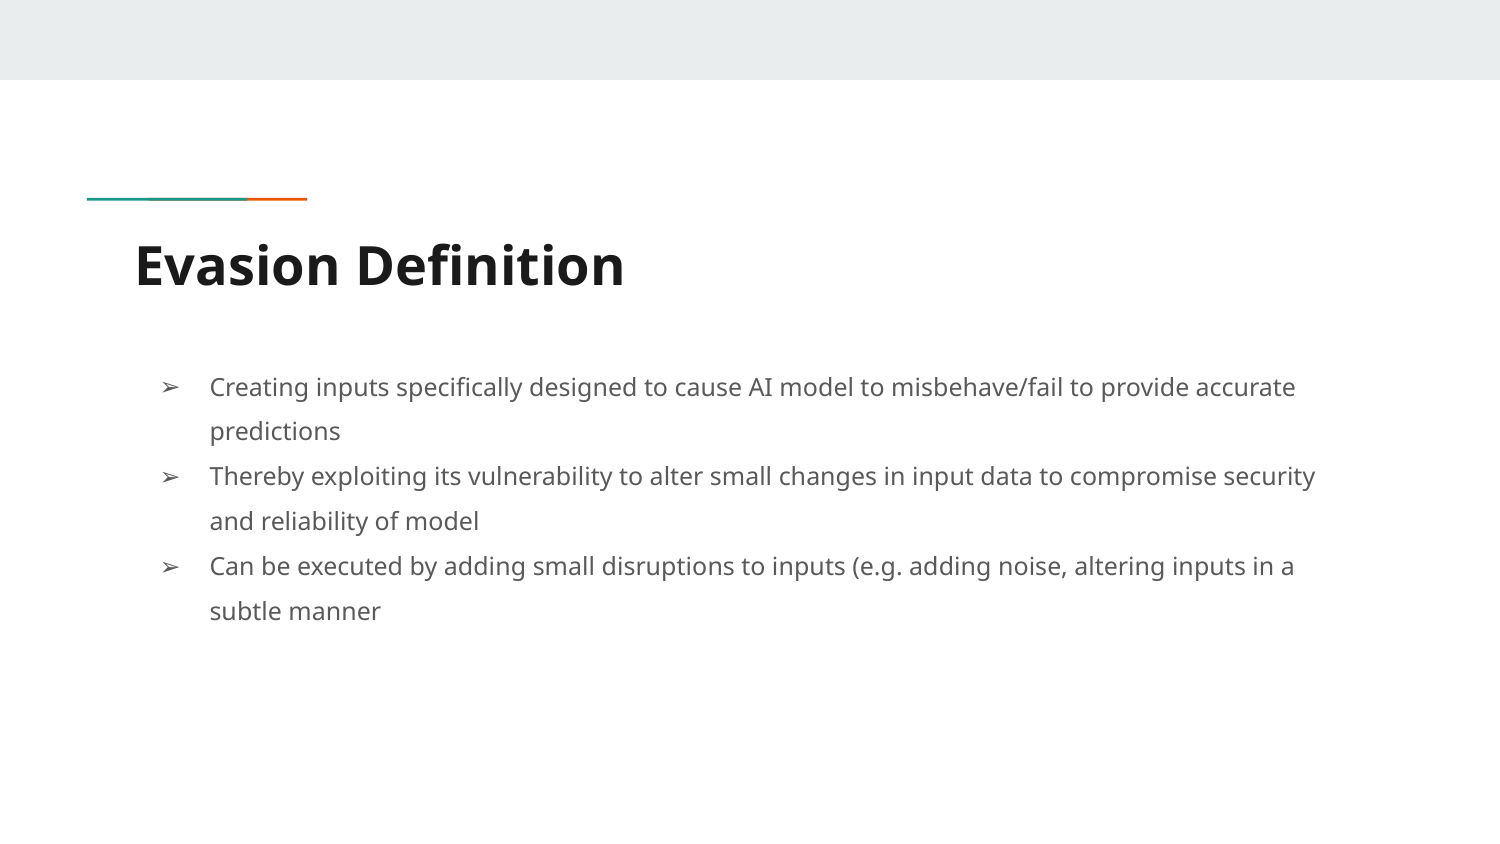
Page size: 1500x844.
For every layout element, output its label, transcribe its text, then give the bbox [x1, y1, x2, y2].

list Creating inputs specifically designed to cause AI model to misbehave/fail to provide accurate predictions Thereby exploiting its vulnerability to alter small changes in input data to compromise security and reliability of model Can be executed by adding small disruptions to inputs (e.g. adding noise, altering inputs in a subtle manner [119, 341, 1381, 844]
title Evasion Definition [119, 216, 1381, 341]
